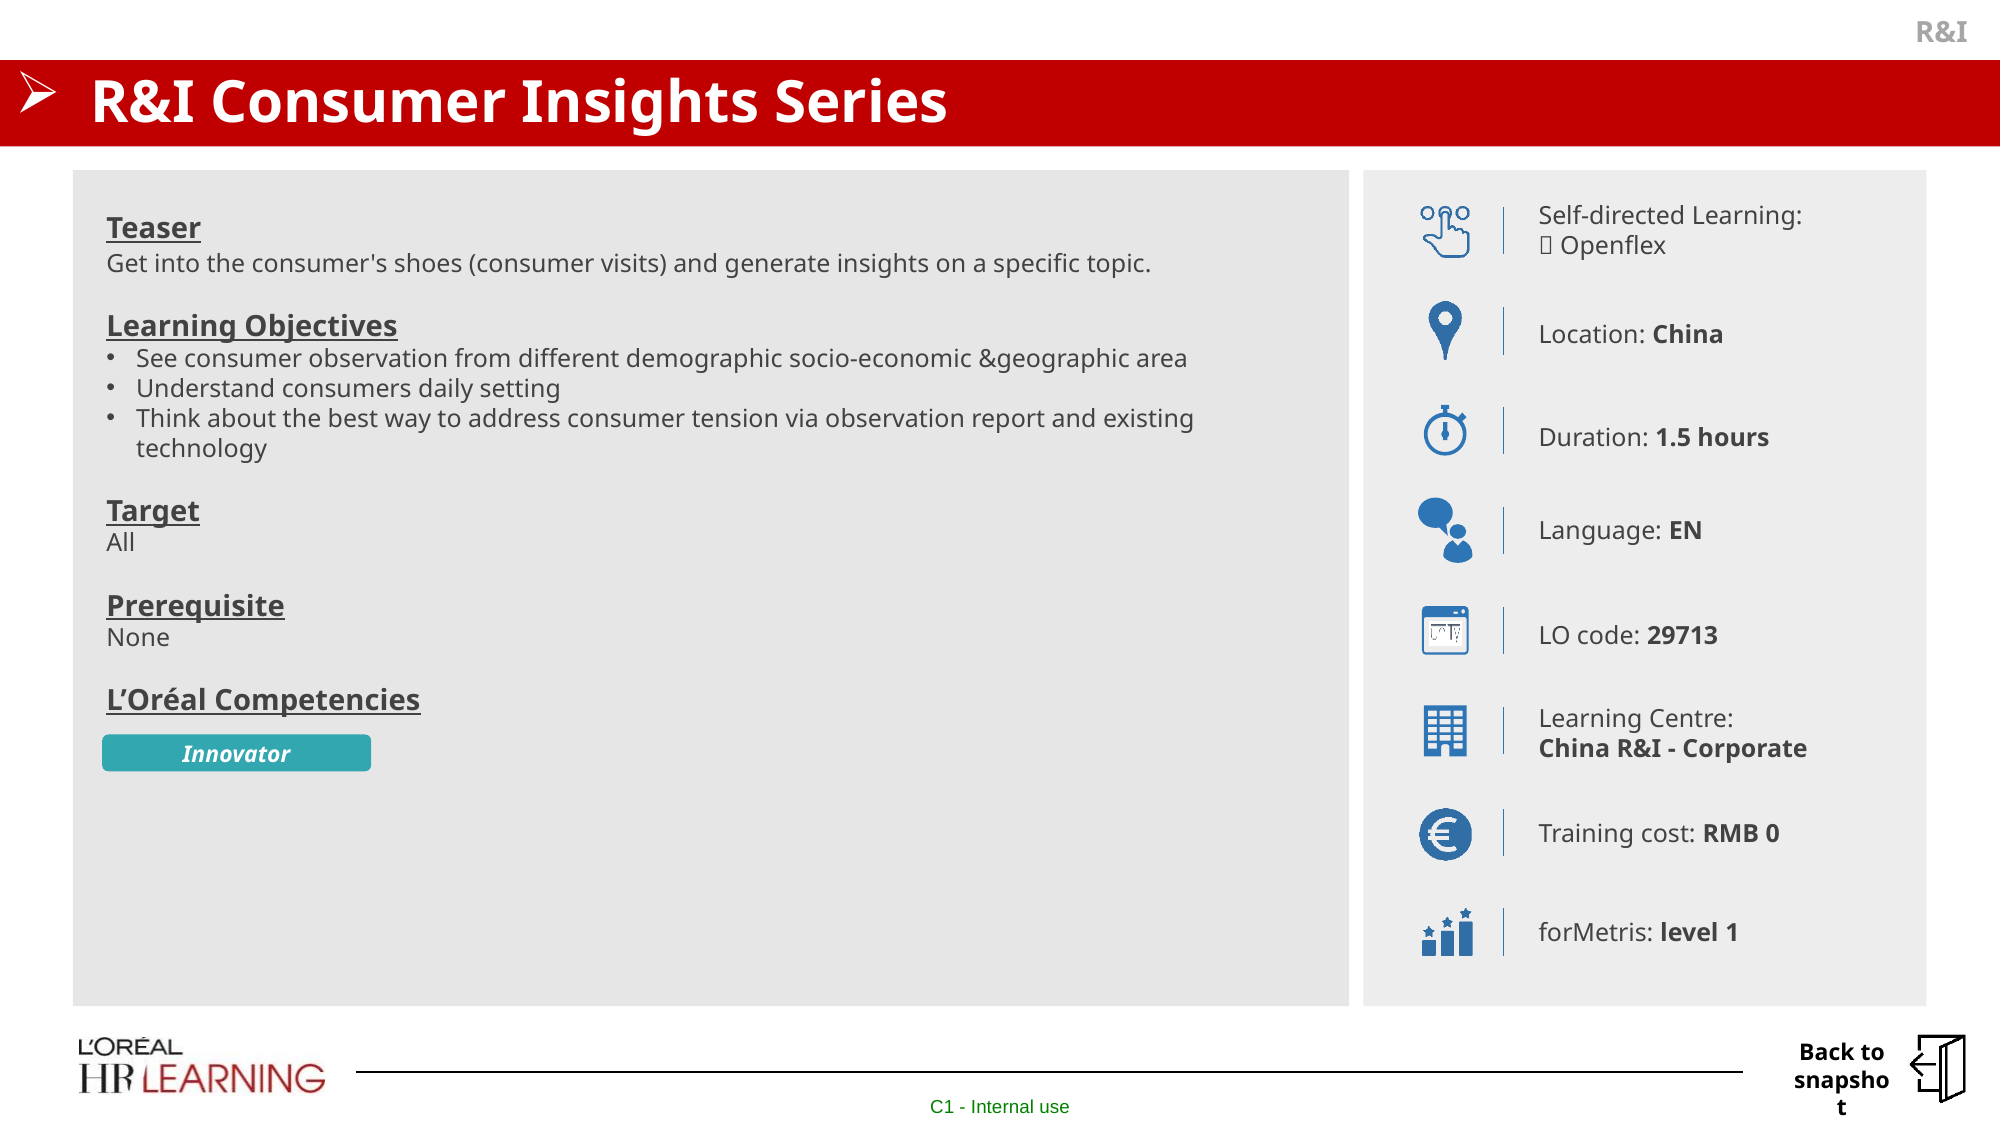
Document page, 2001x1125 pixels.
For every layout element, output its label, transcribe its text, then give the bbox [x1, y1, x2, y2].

text_box Training cost: RMB 0 [1523, 810, 1883, 855]
text_box Language: EN [1523, 507, 1909, 553]
picture [79, 1037, 325, 1096]
text_box LO code: 29713 [1523, 612, 1883, 657]
title R&I Consumer Insights Series [0, 60, 2000, 147]
text_box Duration: 1.5 hours [1523, 414, 1834, 459]
text_box R&I [1185, 6, 1983, 56]
picture [1908, 1033, 1967, 1104]
text_box Location: China [1523, 311, 1926, 356]
text_box Learning Centre: China R&I - Corporate [1523, 695, 1894, 770]
text_box Innovator [101, 733, 373, 773]
text_box Back to snapshot [1775, 1030, 1909, 1125]
text_box forMetris: level 1 [1523, 909, 1883, 954]
text_box Self-directed Learning:  Openflex [1523, 192, 1927, 268]
text_box Teaser Get into the consumer's shoes (consumer visits) and generate insights on a specific topic. Learning Objectives See consumer observation from different demographic socio-economic &geographic area Understand consumers daily setting Think about the best way to address consumer tension via observation report and existing technology Target All Prerequisite None L’Oréal Competencies [91, 202, 1347, 1031]
picture [1429, 621, 1462, 646]
